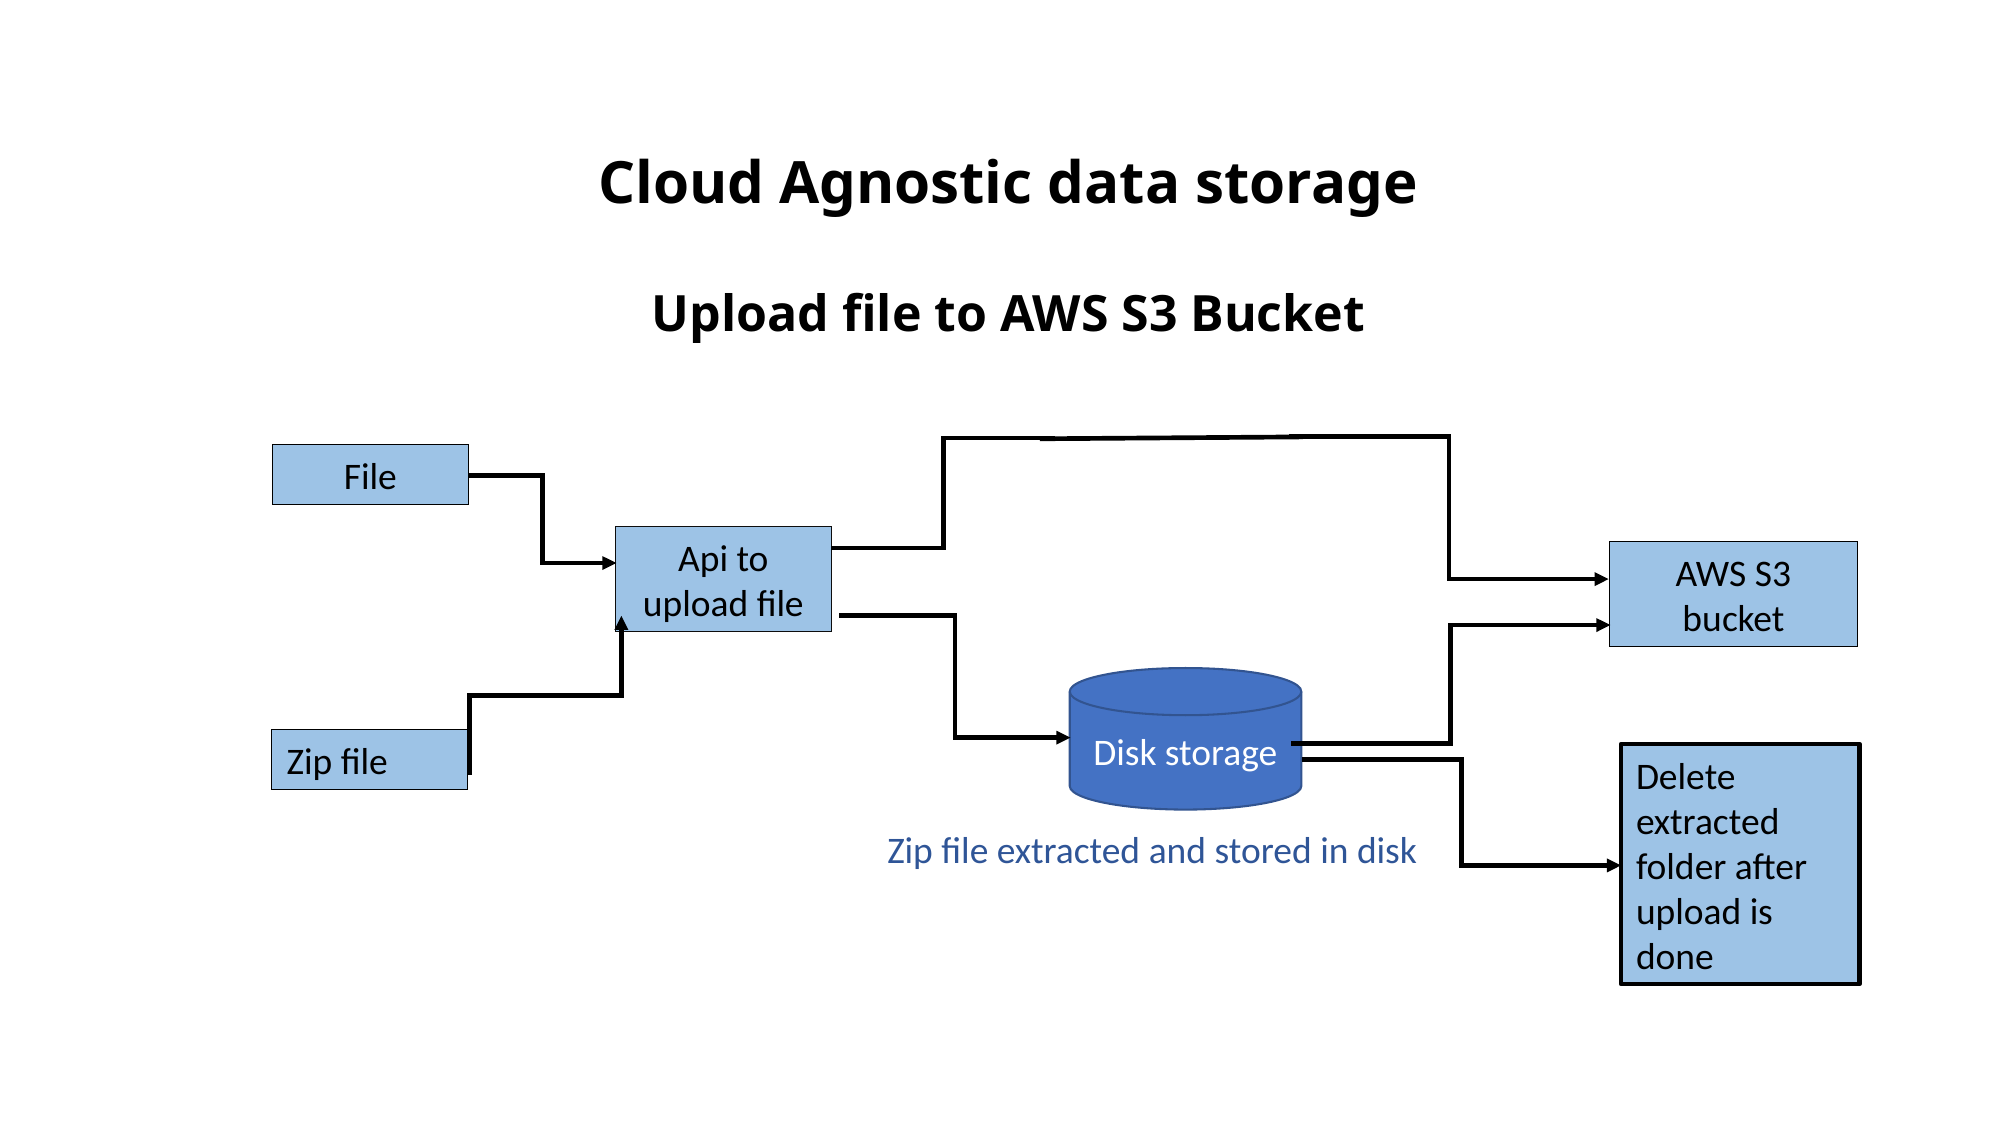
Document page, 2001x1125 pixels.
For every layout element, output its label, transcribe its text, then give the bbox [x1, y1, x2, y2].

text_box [468, 475, 617, 564]
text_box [1301, 759, 1621, 866]
text_box Delete extracted folder after upload is done [1621, 744, 1860, 985]
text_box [831, 437, 1056, 549]
title Cloud Agnostic data storage [99, 146, 1918, 251]
subtitle Upload file to AWS S3 Bucket [99, 280, 1918, 1033]
text_box Zip file [271, 729, 468, 790]
text_box Zip file extracted and stored in disk [872, 819, 1440, 879]
text_box AWS S3 bucket [1609, 541, 1858, 647]
text_box Disk storage [1068, 666, 1303, 811]
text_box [1289, 436, 1609, 580]
text_box Api to upload file [615, 526, 832, 632]
text_box File [272, 444, 469, 505]
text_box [1291, 625, 1611, 744]
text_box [469, 615, 622, 775]
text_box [839, 615, 1071, 738]
